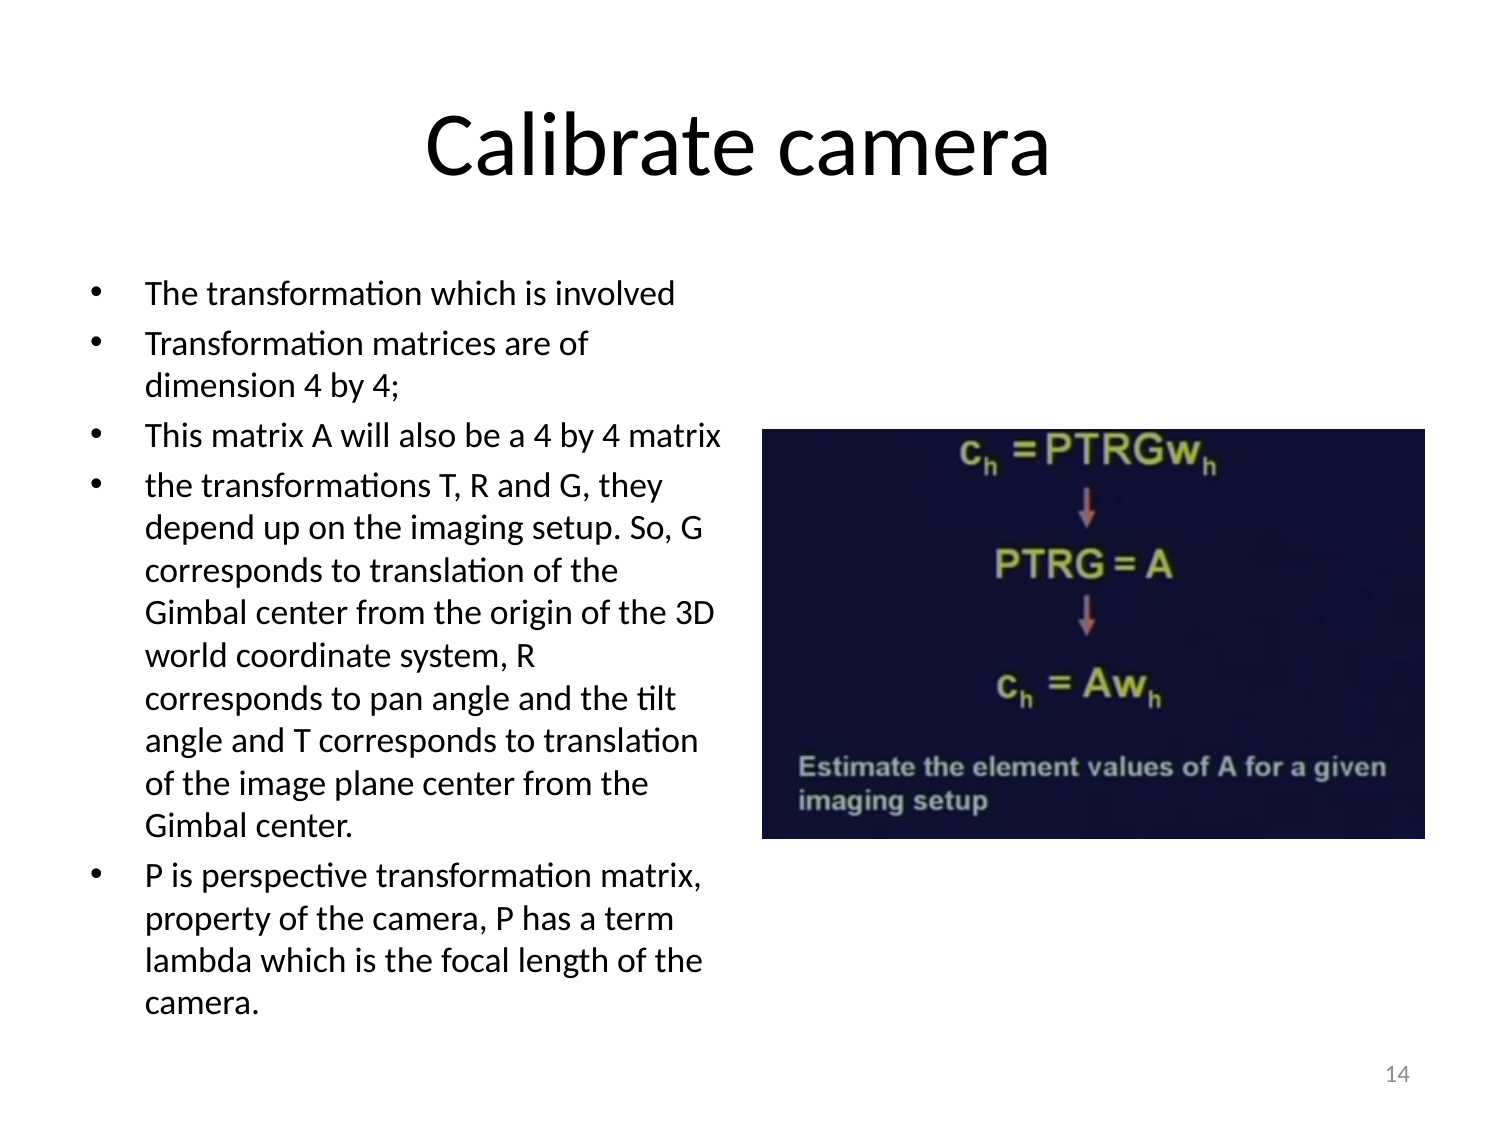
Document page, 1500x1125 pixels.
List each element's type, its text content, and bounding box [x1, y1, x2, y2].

list The transformation which is involved Transformation matrices are of dimension 4 by 4; This matrix A will also be a 4 by 4 matrix the transformations T, R and G, they depend up on the imaging setup. So, G corresponds to translation of the Gimbal center from the origin of the 3D world coordinate system, R corresponds to pan angle and the tilt angle and T corresponds to translation of the image plane center from the Gimbal center. P is perspective transformation matrix, property of the camera, P has a term lambda which is the focal length of the camera. [75, 262, 738, 1070]
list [762, 262, 1426, 1006]
title Calibrate camera [75, 45, 1425, 233]
slide_number 14 [1074, 1042, 1425, 1103]
